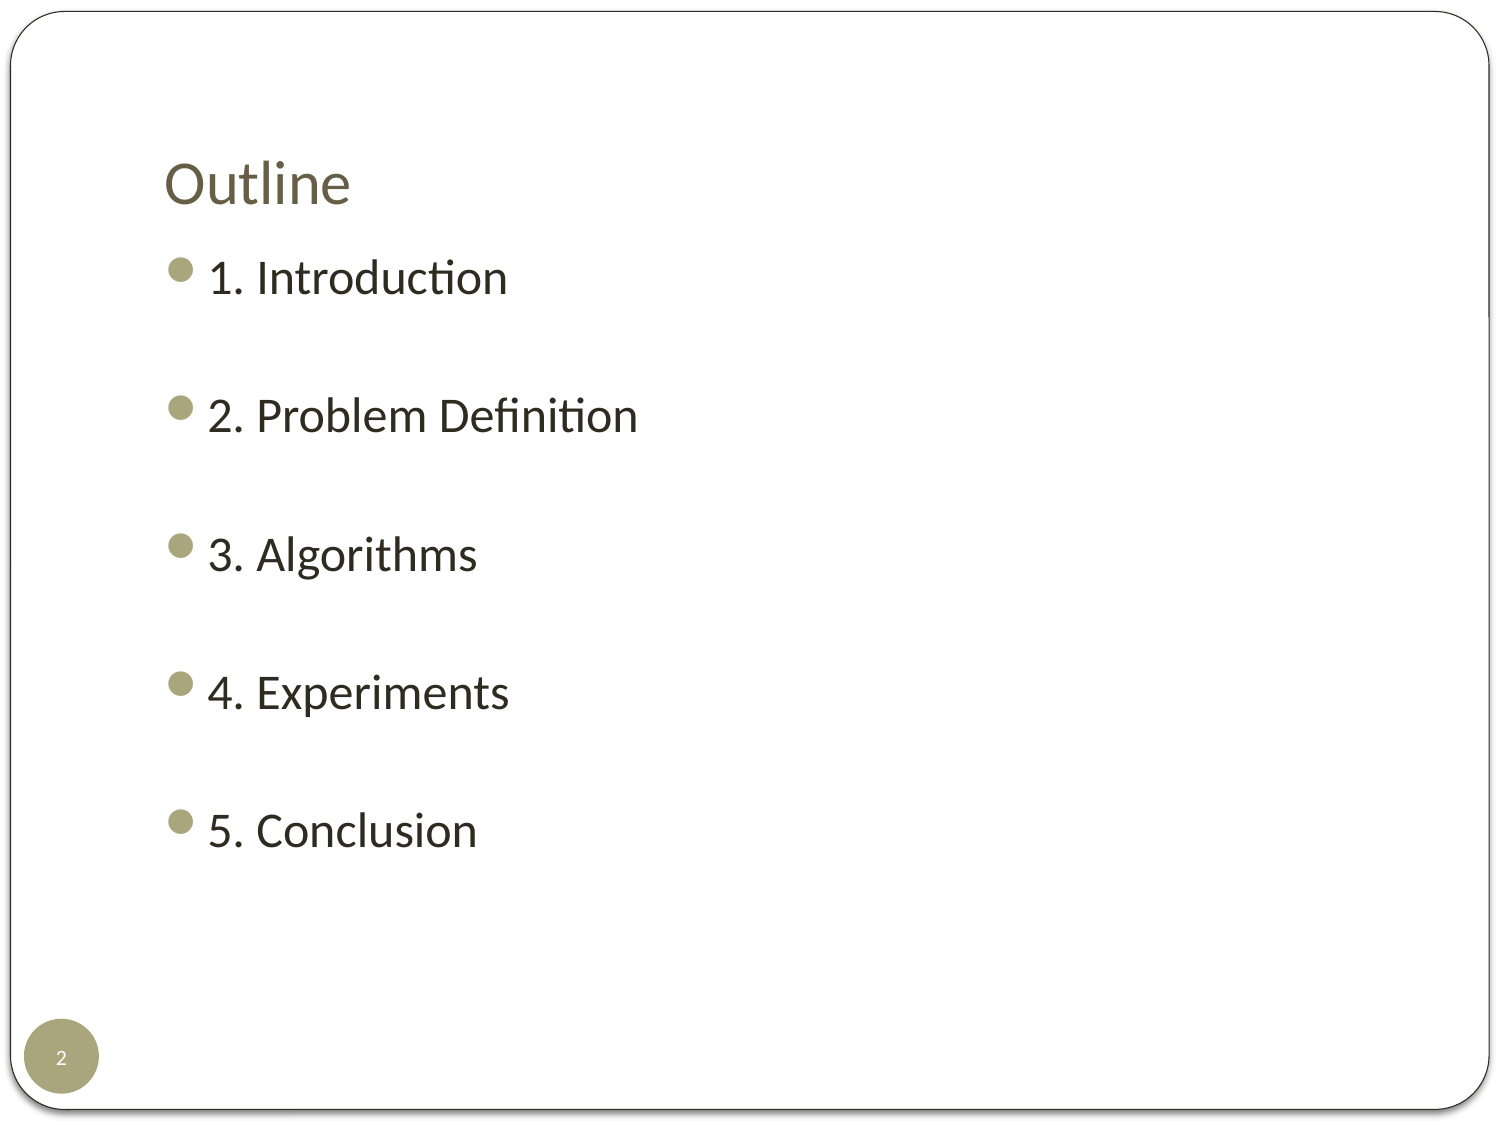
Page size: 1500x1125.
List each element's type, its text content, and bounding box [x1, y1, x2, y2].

slide_number 2 [23, 1018, 99, 1094]
list 1. Introduction 2. Problem Definition 3. Algorithms 4. Experiments 5. Conclusion [150, 237, 1425, 988]
title Outline [150, 45, 1425, 233]
